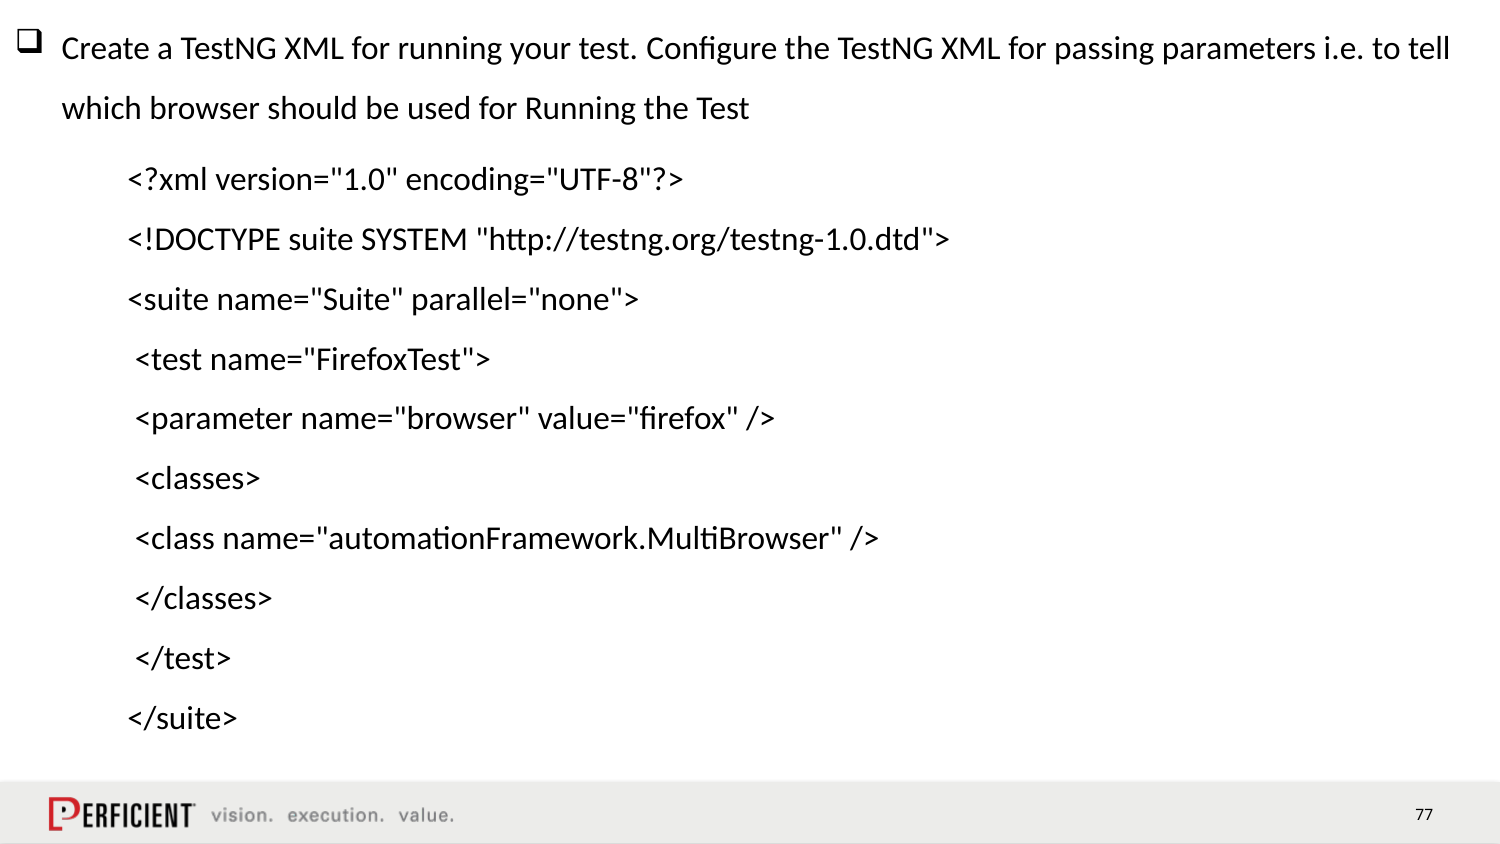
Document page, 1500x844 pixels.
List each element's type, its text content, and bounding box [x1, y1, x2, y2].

picture [43, 789, 459, 841]
text_box Create a TestNG XML for running your test. Configure the TestNG XML for passing parameters i.e. to tell which browser should be used for Running the Test [0, 0, 1500, 129]
text_box <?xml version="1.0" encoding="UTF-8"?> <!DOCTYPE suite SYSTEM "http://testng.org/testng-1.0.dtd"> <suite name="Suite" parallel="none"> <test name="FirefoxTest"> <parameter name="browser" value="firefox" /> <classes> <class name="automationFramework.MultiBrowser" /> </classes> </test> </suite> [0, 129, 1500, 744]
